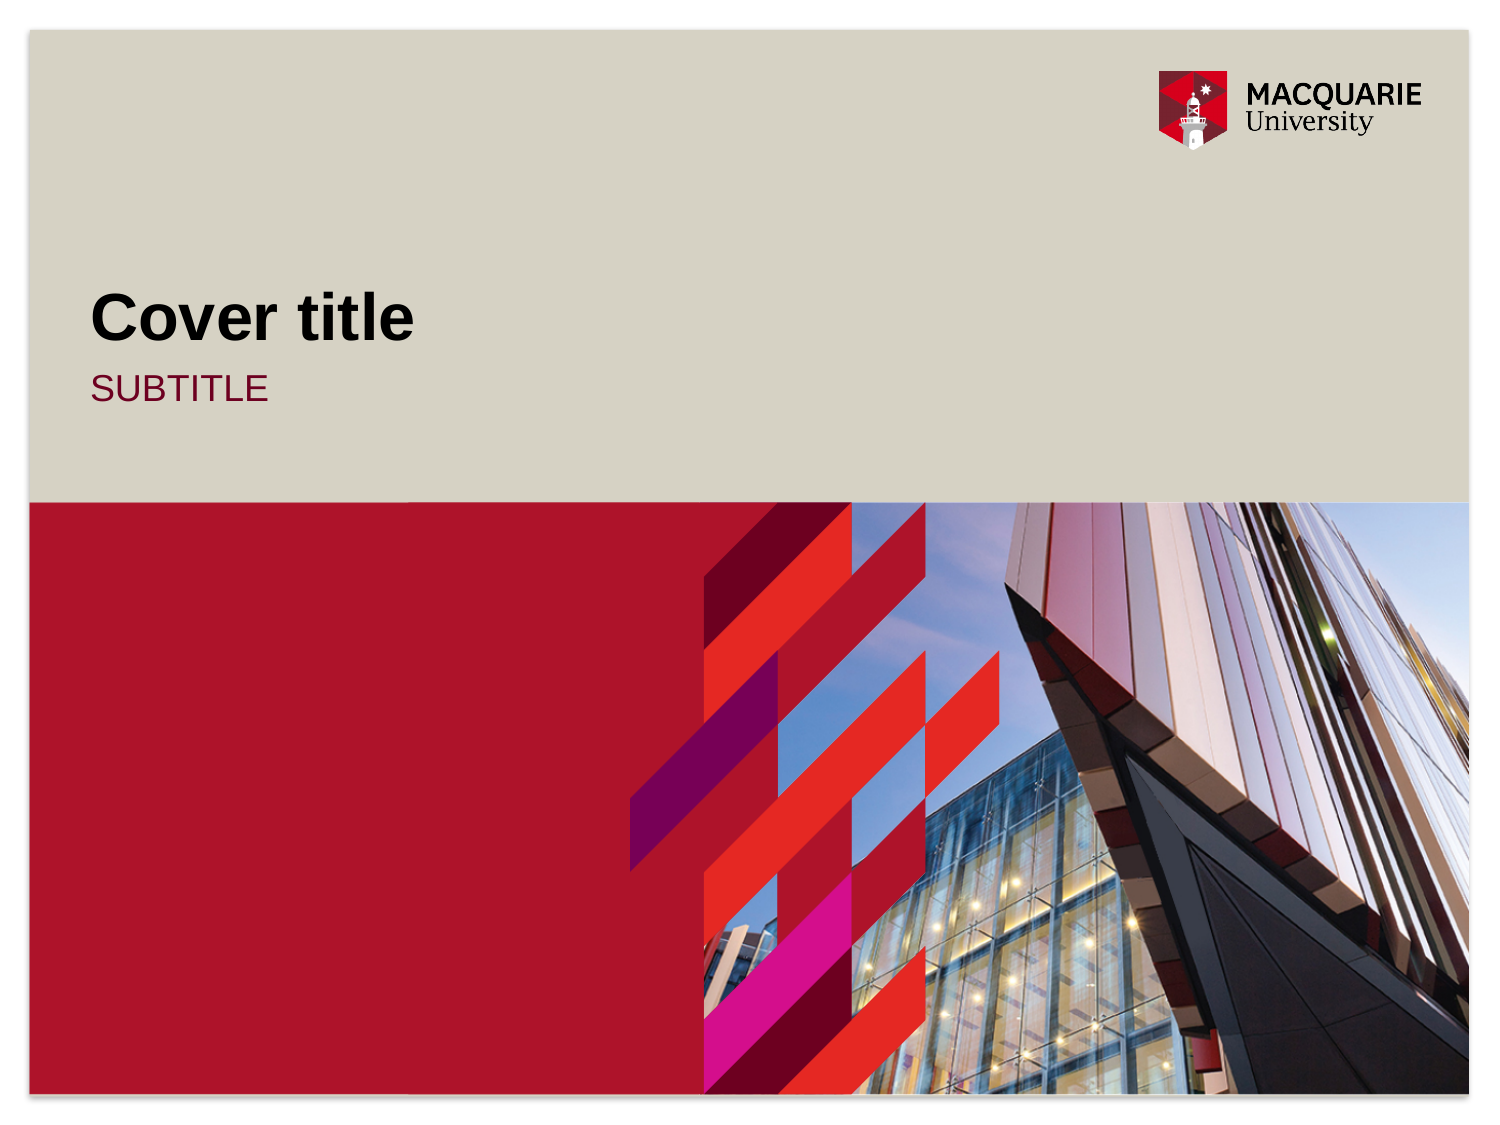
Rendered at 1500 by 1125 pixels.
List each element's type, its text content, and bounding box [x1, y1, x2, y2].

picture [1159, 71, 1421, 150]
list SUBTITLE [75, 362, 1320, 461]
title Cover title [75, 254, 1323, 362]
picture [0, 472, 1470, 1125]
